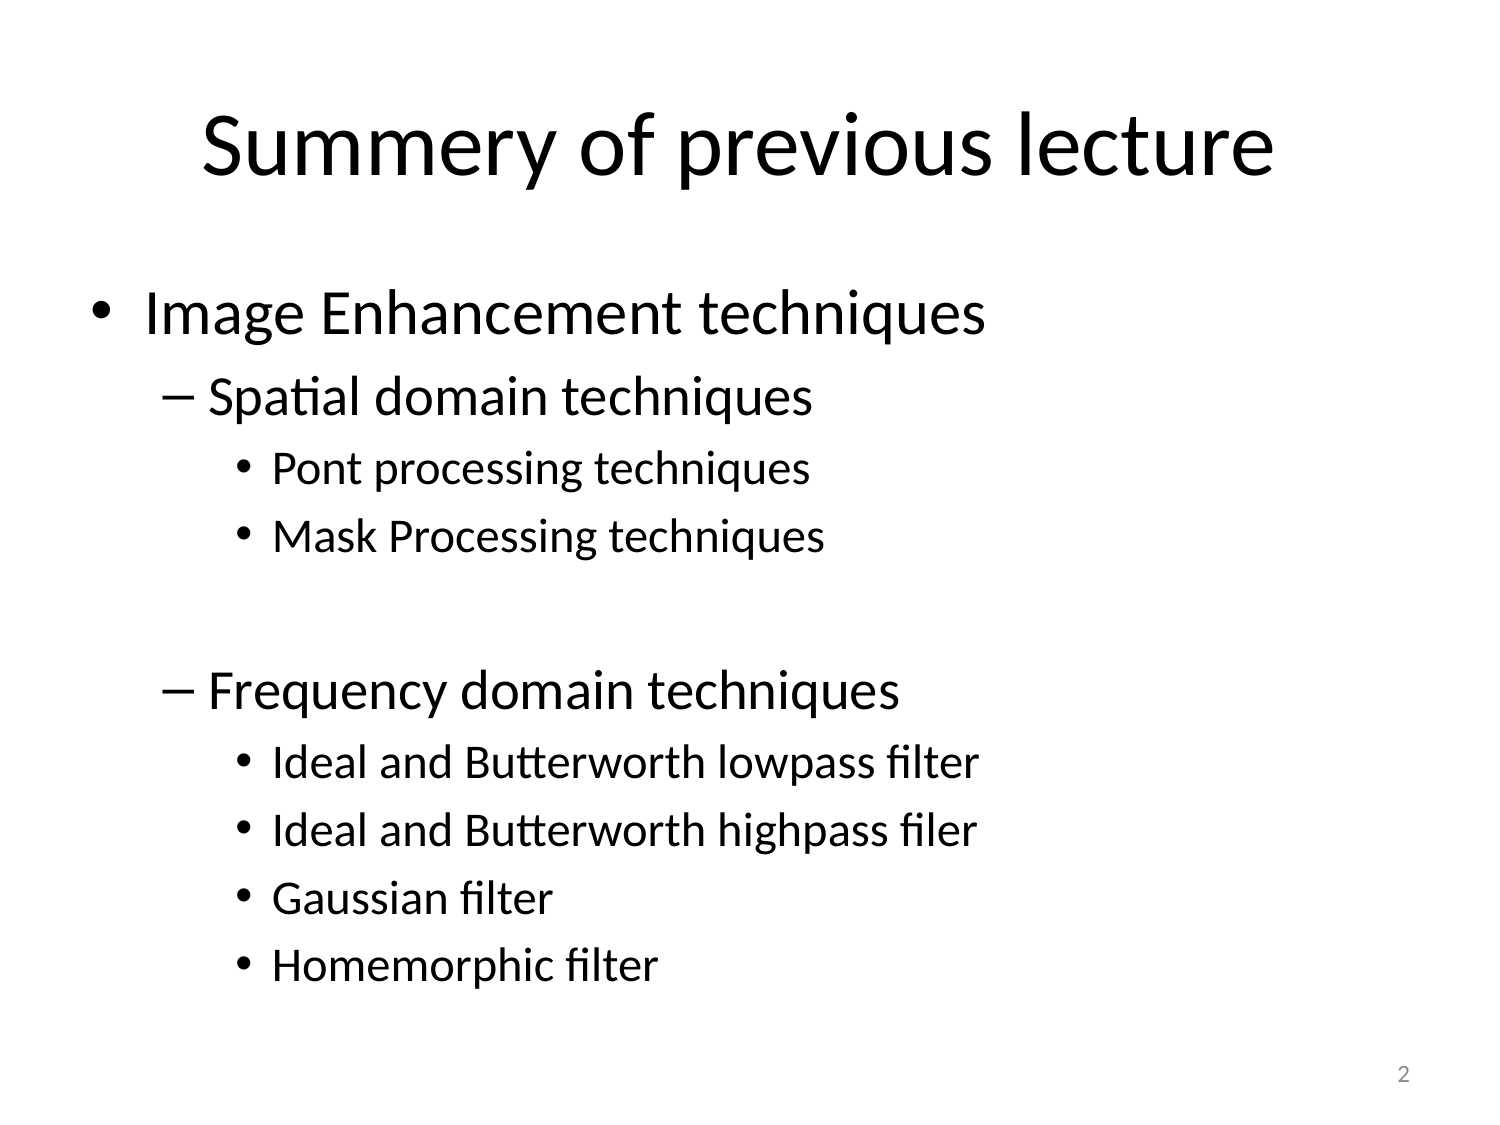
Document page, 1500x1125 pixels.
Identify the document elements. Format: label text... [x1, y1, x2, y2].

list Image Enhancement techniques Spatial domain techniques Pont processing techniques Mask Processing techniques Frequency domain techniques Ideal and Butterworth lowpass filter Ideal and Butterworth highpass filer Gaussian filter Homemorphic filter [75, 262, 1425, 1005]
slide_number 2 [1074, 1042, 1425, 1103]
title Summery of previous lecture [75, 45, 1425, 233]
